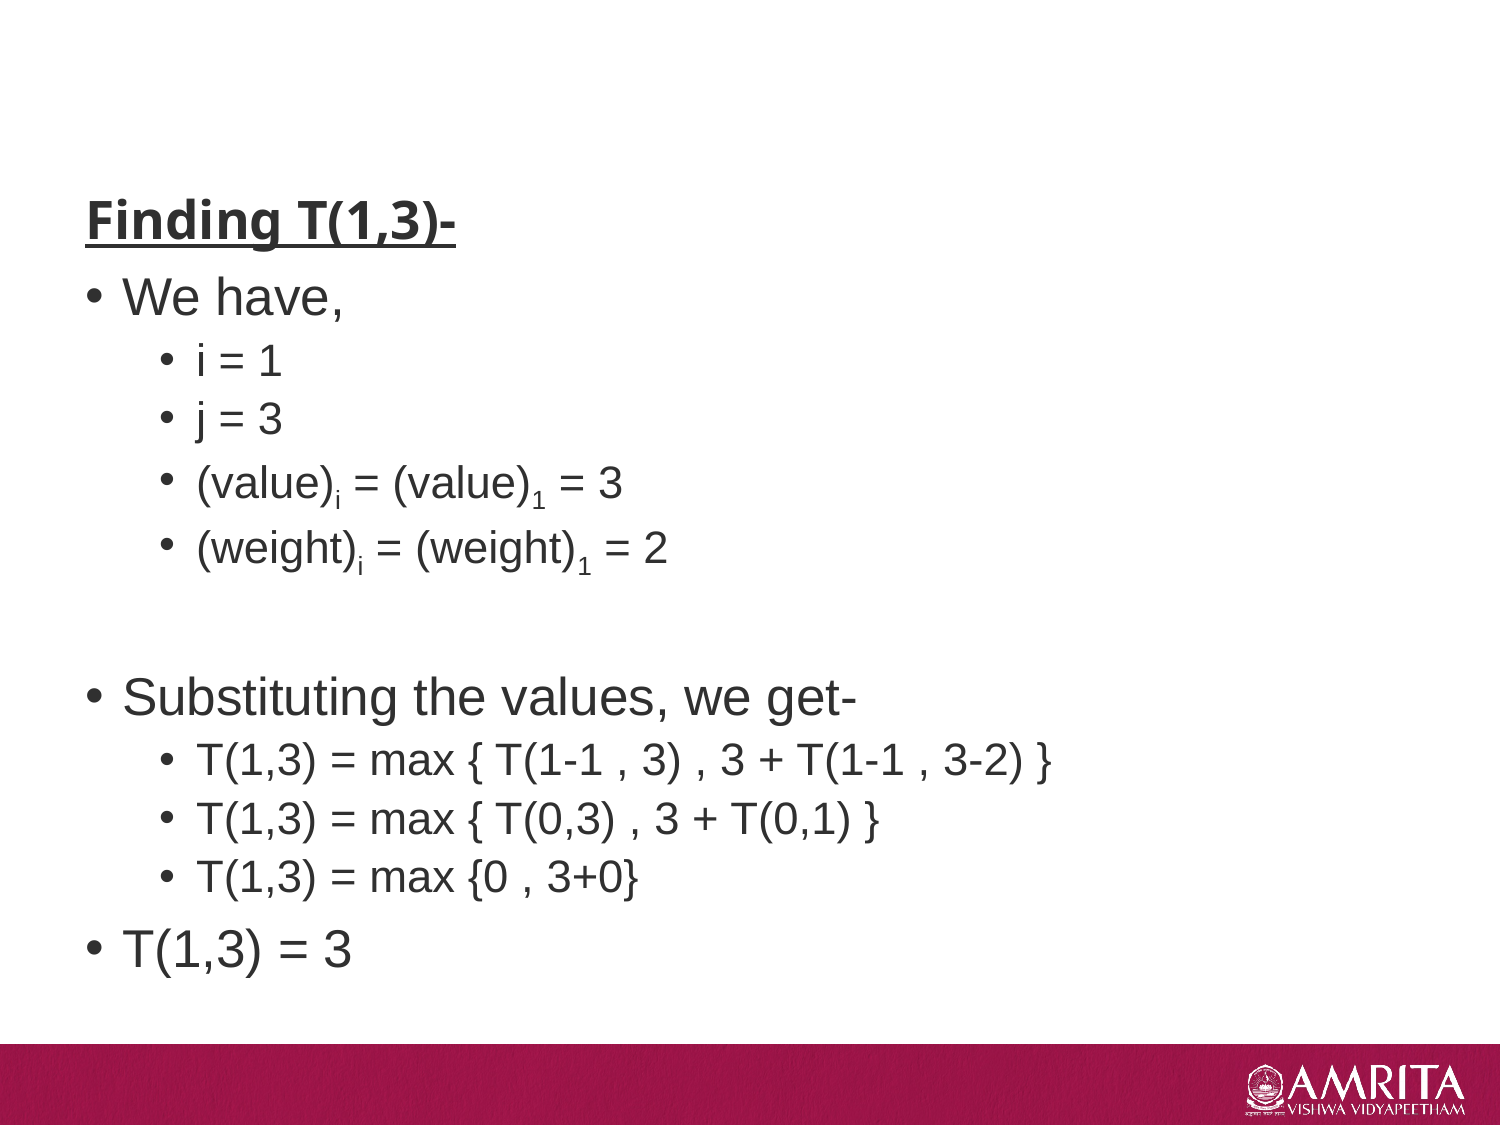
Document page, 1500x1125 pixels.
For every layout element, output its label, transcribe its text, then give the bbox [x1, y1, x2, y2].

list Finding T(1,3)- We have, i = 1 j = 3 (value)i = (value)1 = 3 (weight)i = (weight)1 = 2 Substituting the values, we get- T(1,3) = max { T(1-1 , 3) , 3 + T(1-1 , 3-2) } T(1,3) = max { T(0,3) , 3 + T(0,1) } T(1,3) = max {0 , 3+0} T(1,3) = 3 [70, 186, 1450, 992]
picture [0, 1044, 1500, 1125]
